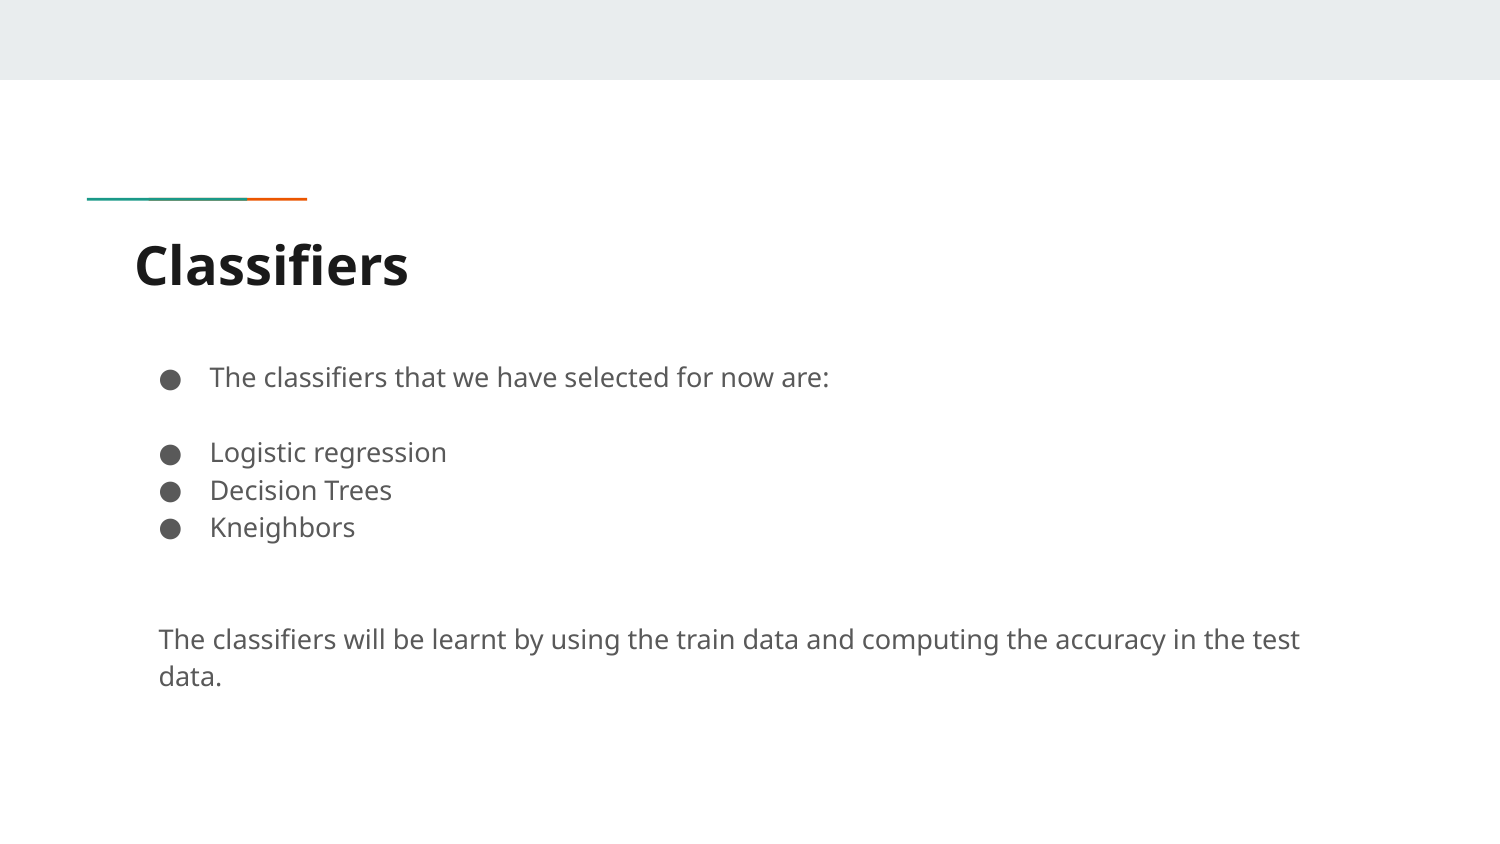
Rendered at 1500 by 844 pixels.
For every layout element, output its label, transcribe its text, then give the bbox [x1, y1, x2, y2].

list The classifiers that we have selected for now are: Logistic regression Decision Trees Kneighbors The classifiers will be learnt by using the train data and computing the accuracy in the test data. [119, 341, 1381, 712]
title Classifiers [119, 216, 1381, 305]
